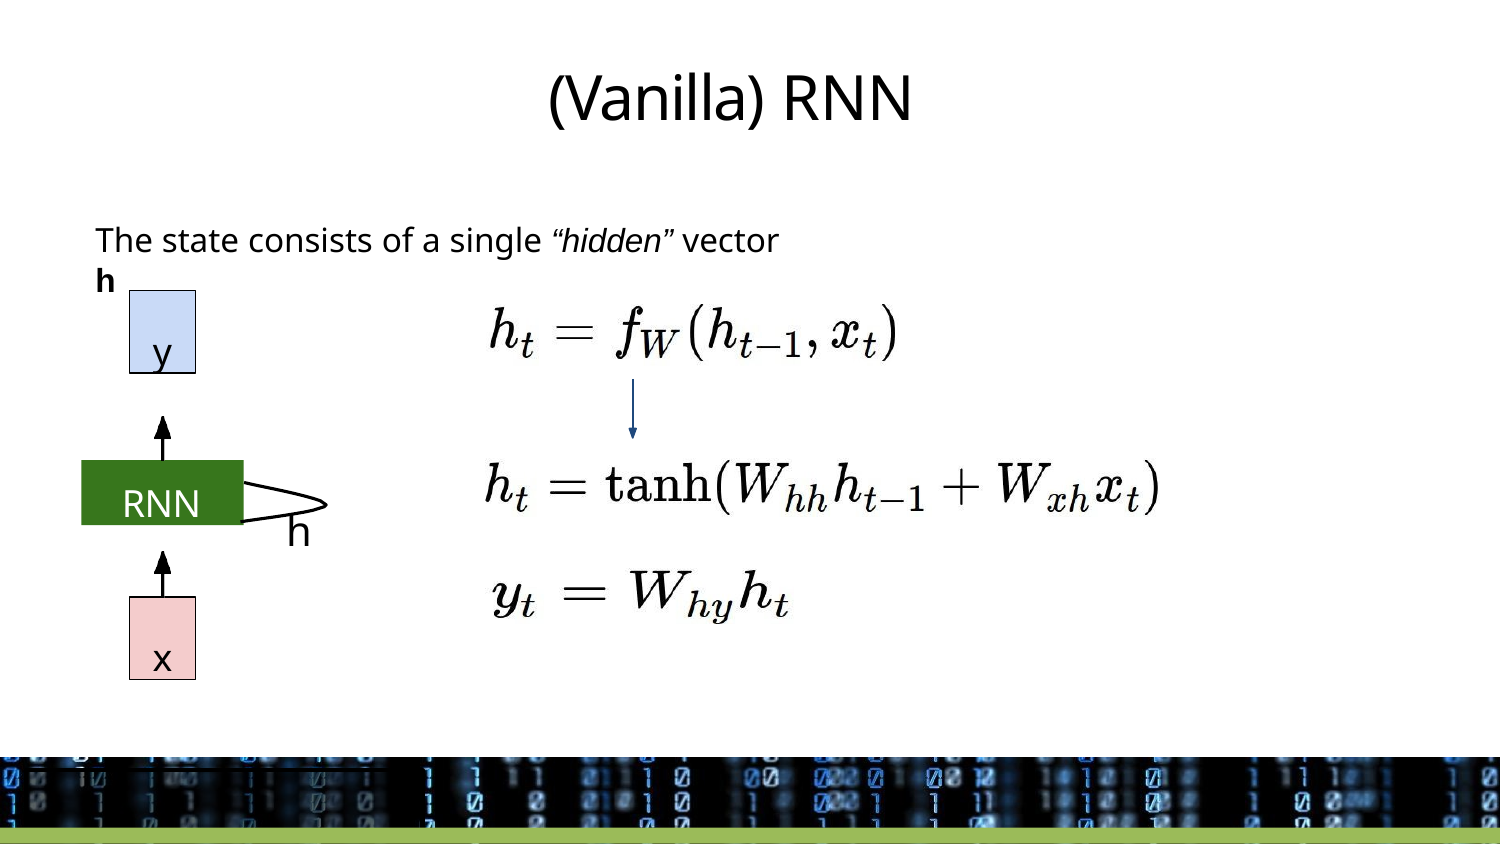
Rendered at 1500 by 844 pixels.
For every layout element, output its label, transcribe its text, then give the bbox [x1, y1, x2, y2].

text_box y [129, 299, 196, 373]
picture [484, 568, 794, 625]
text_box [240, 482, 327, 522]
text_box x [129, 597, 196, 680]
picture [484, 458, 1160, 517]
text_box The state consists of a single “hidden” vector h [93, 216, 789, 299]
text_box RNN [81, 460, 244, 526]
text_box h [283, 502, 312, 555]
picture [28, 772, 420, 827]
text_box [628, 378, 638, 439]
picture [153, 416, 172, 461]
text_box [0, 827, 1500, 844]
title (Vanilla) RNN [53, 36, 1293, 200]
picture [153, 550, 172, 598]
picture [486, 303, 900, 366]
picture [0, 757, 1500, 827]
